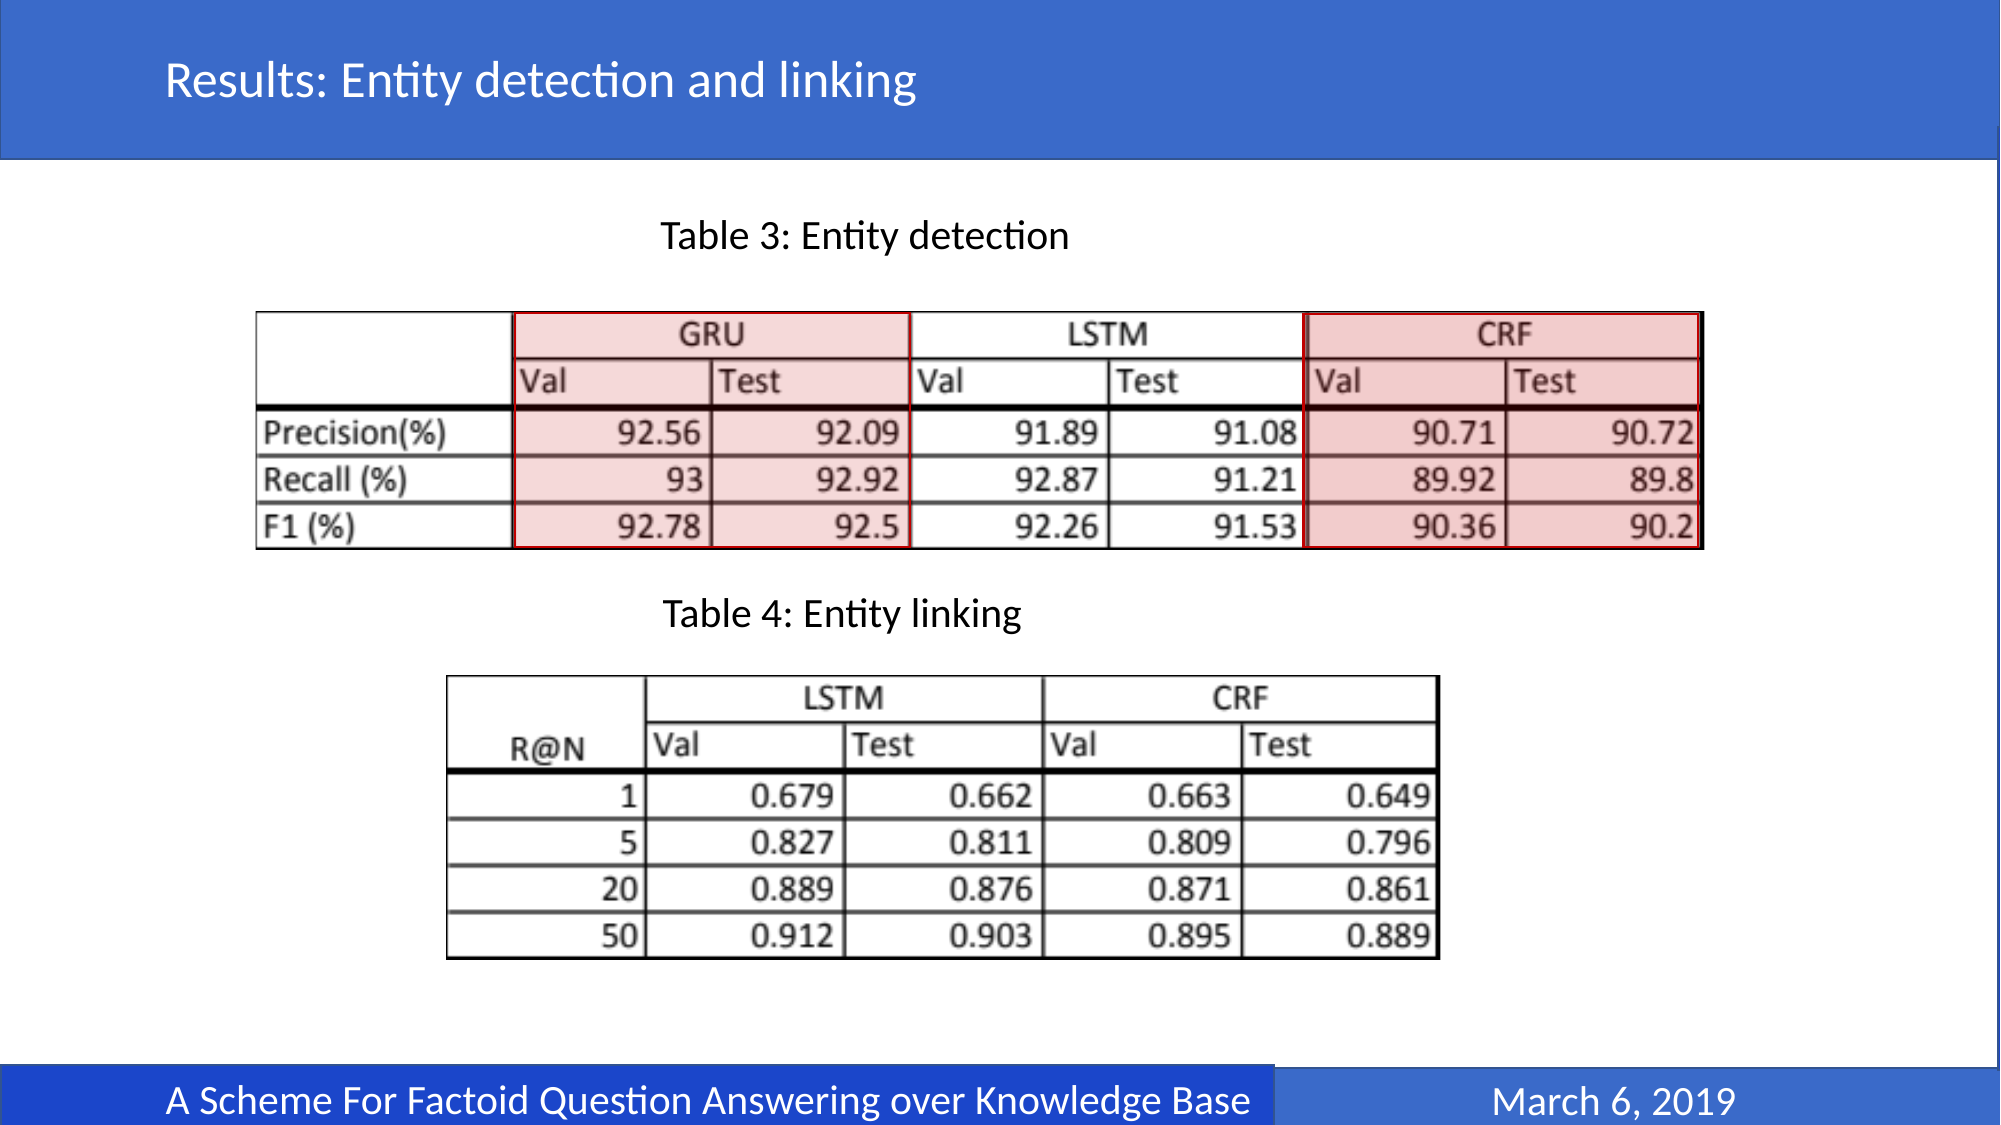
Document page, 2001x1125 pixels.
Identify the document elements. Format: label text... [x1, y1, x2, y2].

picture [255, 311, 1705, 550]
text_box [0, 126, 2000, 1125]
text_box Results: Entity detection and linking [0, 0, 2000, 126]
picture [446, 675, 1441, 960]
